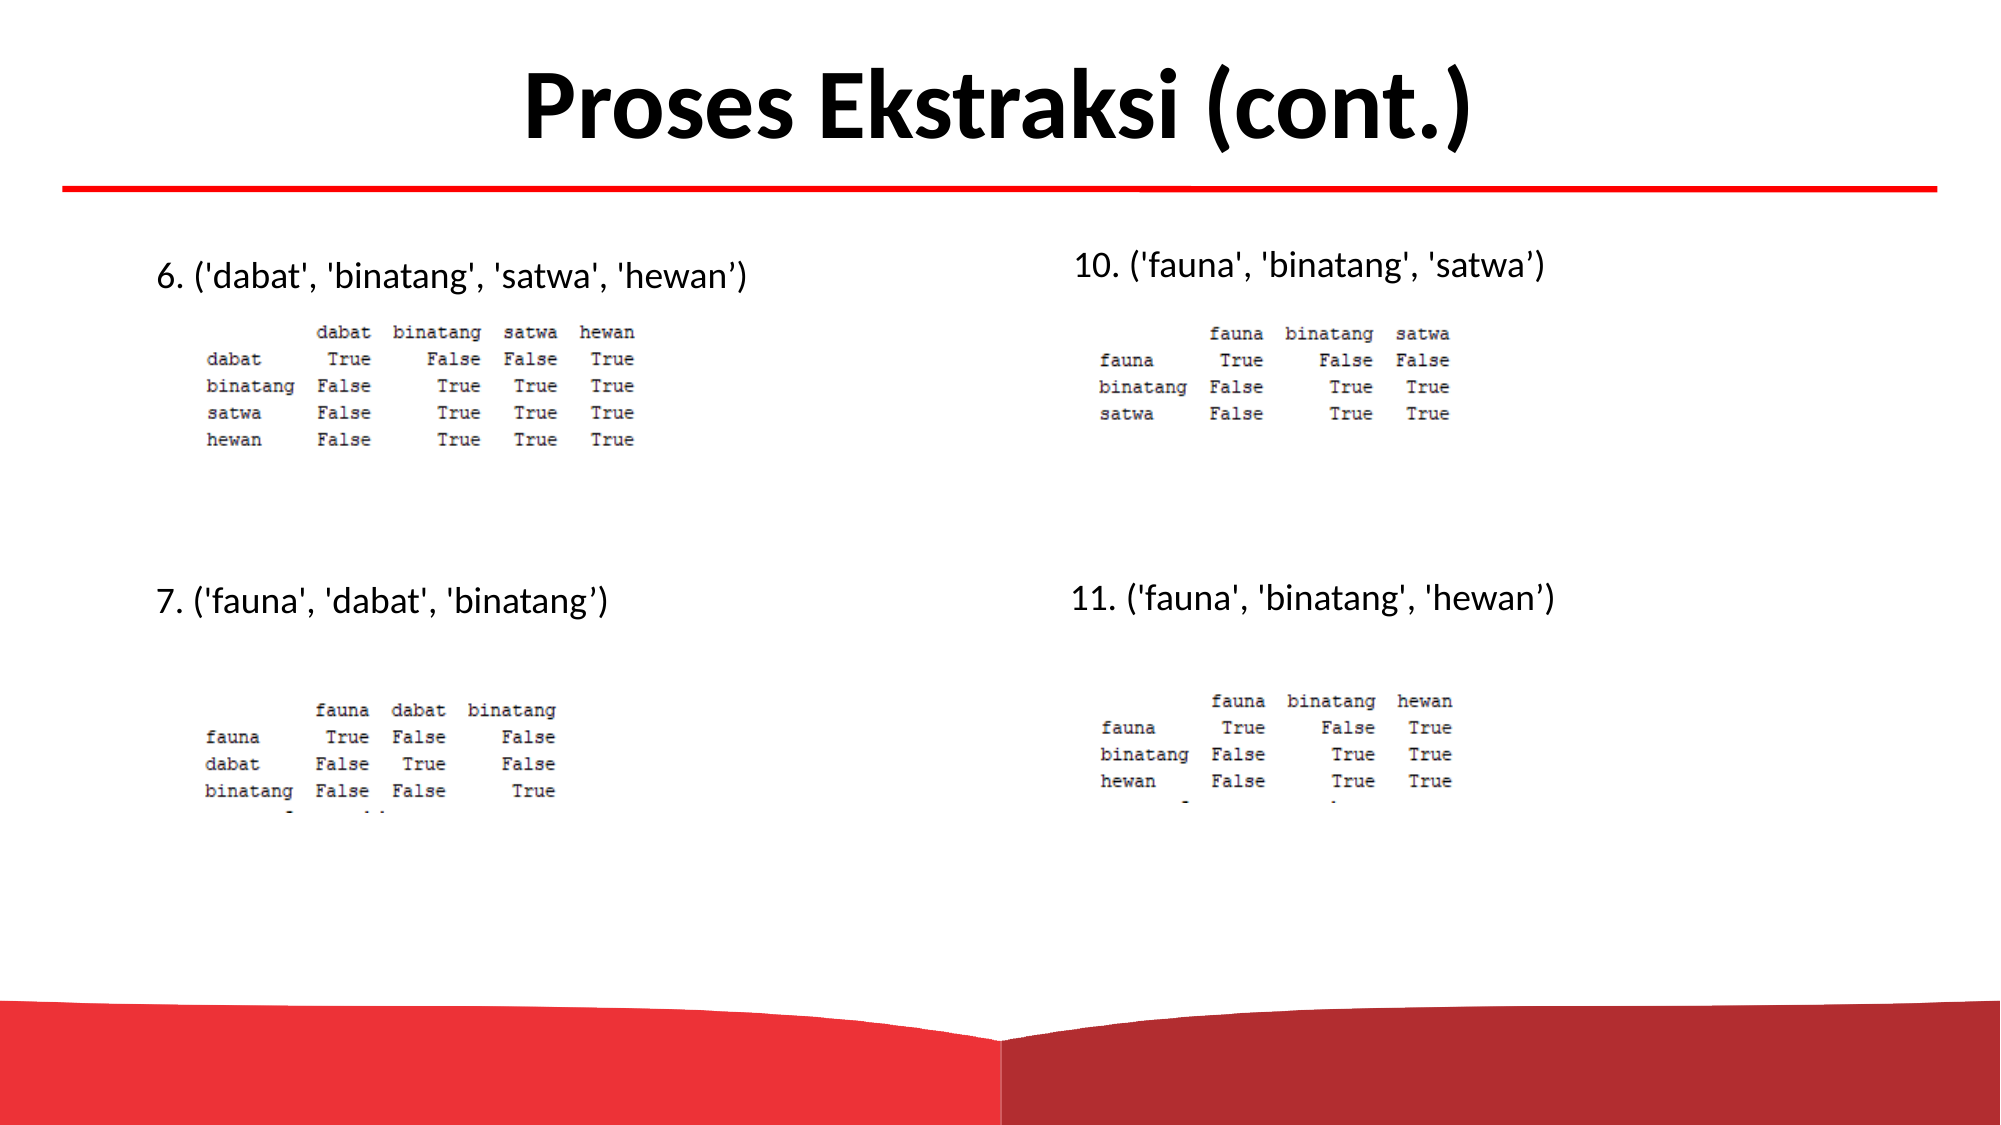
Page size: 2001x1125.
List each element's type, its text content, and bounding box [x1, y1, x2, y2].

text_box 10. ('fauna', 'binatang', 'satwa’) [1058, 232, 1562, 293]
picture [1095, 690, 1467, 803]
text_box 7. ('fauna', 'dabat', 'binatang’) [141, 568, 633, 629]
picture [0, 999, 2000, 1125]
picture [201, 699, 575, 813]
text_box Proses Ekstraksi (cont.) [509, 31, 1491, 166]
text_box 6. ('dabat', 'binatang', 'satwa', 'hewan’) [141, 244, 764, 304]
picture [1095, 321, 1463, 434]
text_box 11. ('fauna', 'binatang', 'hewan’) [1054, 565, 2000, 626]
picture [201, 321, 646, 457]
